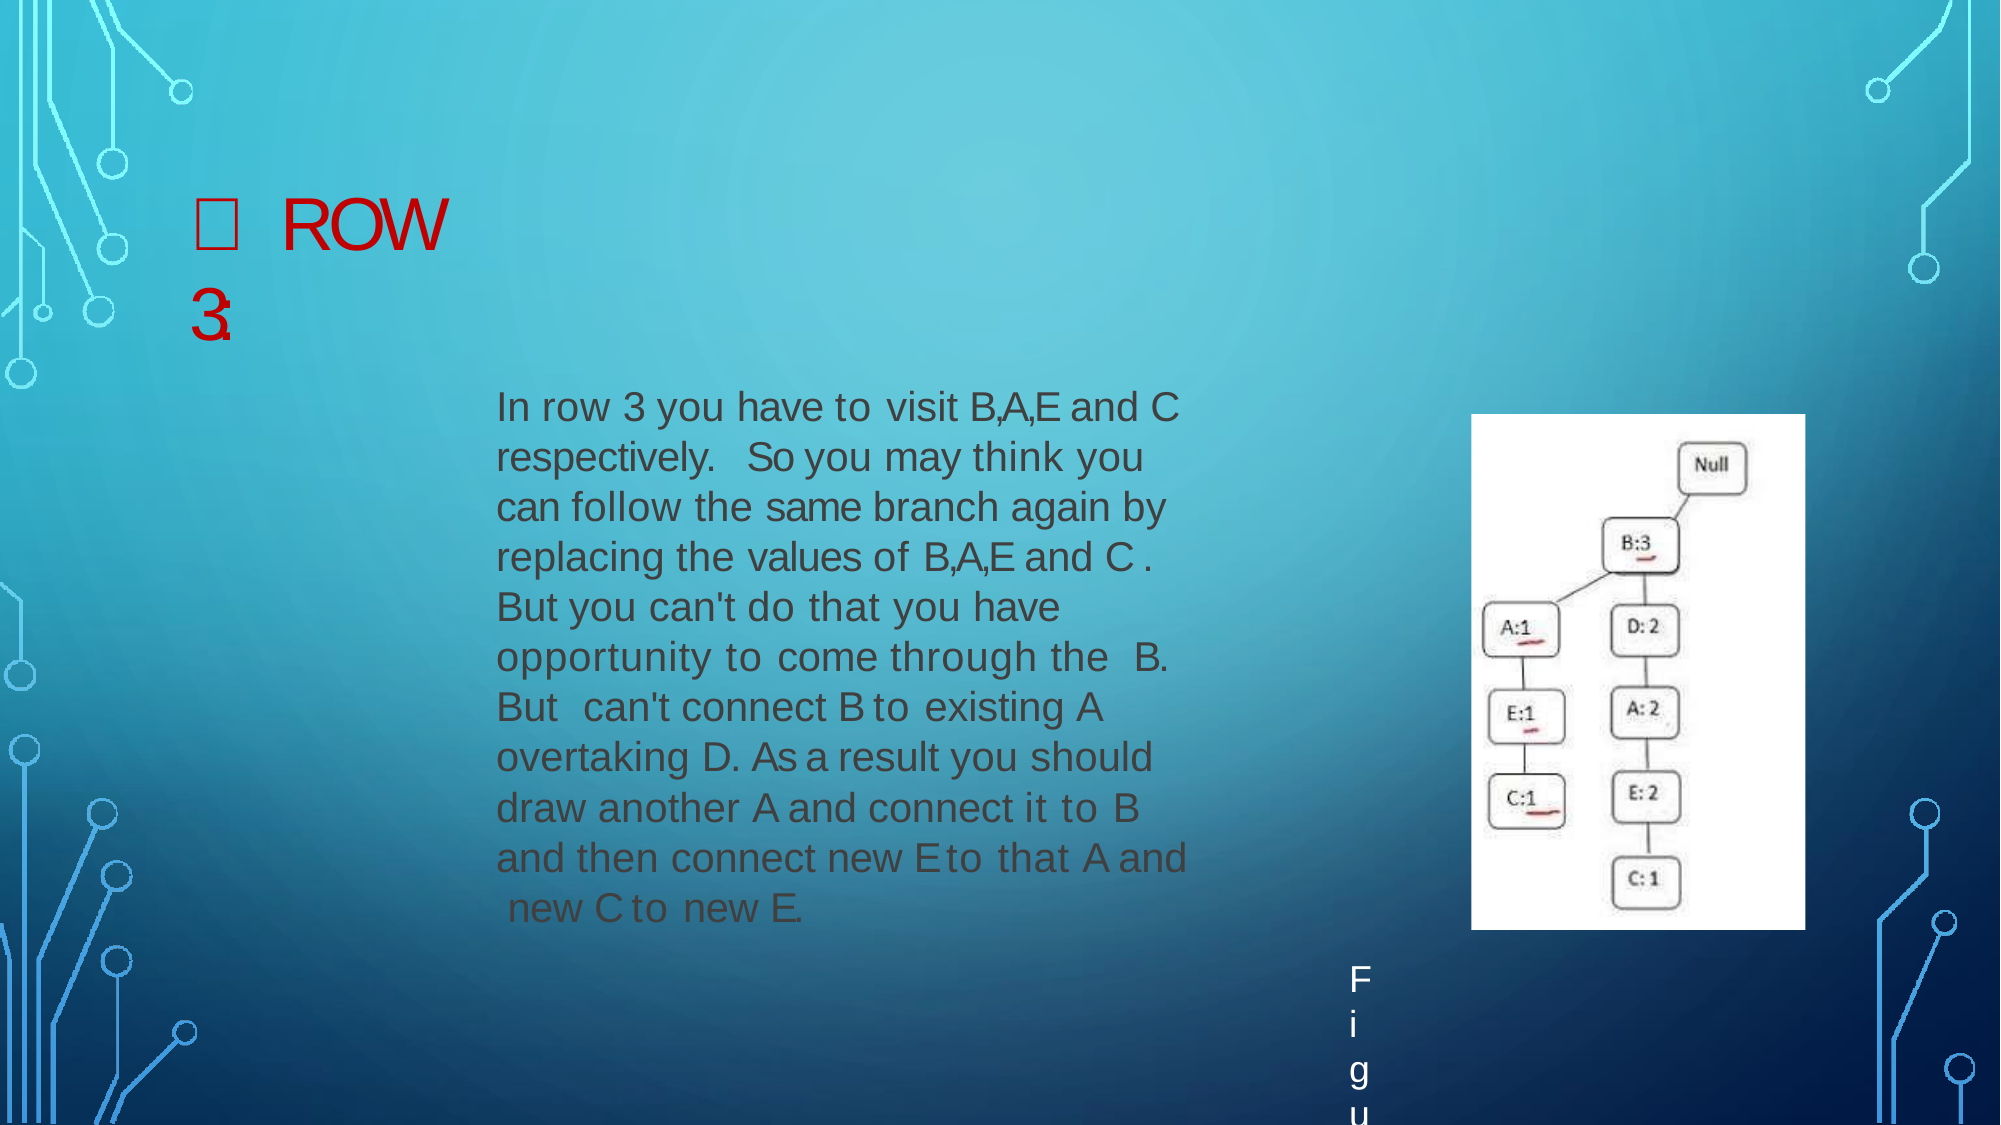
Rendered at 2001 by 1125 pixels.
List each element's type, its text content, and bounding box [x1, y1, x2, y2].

picture [0, 0, 2000, 1125]
text_box In row 3 you have to visit B,A,E and C respectively. So you may think you can follow the same branch again by replacing the values of B,A,E and C . But you can't do that you have opportunity to come through the B. But can't connect B to existing A overtaking D. As a result you should draw another A and connect it to B and then connect new E to that A and new C to new E. Figure 3 - After adding third row [493, 378, 1885, 1125]
title  ROW 3: [187, 173, 509, 364]
